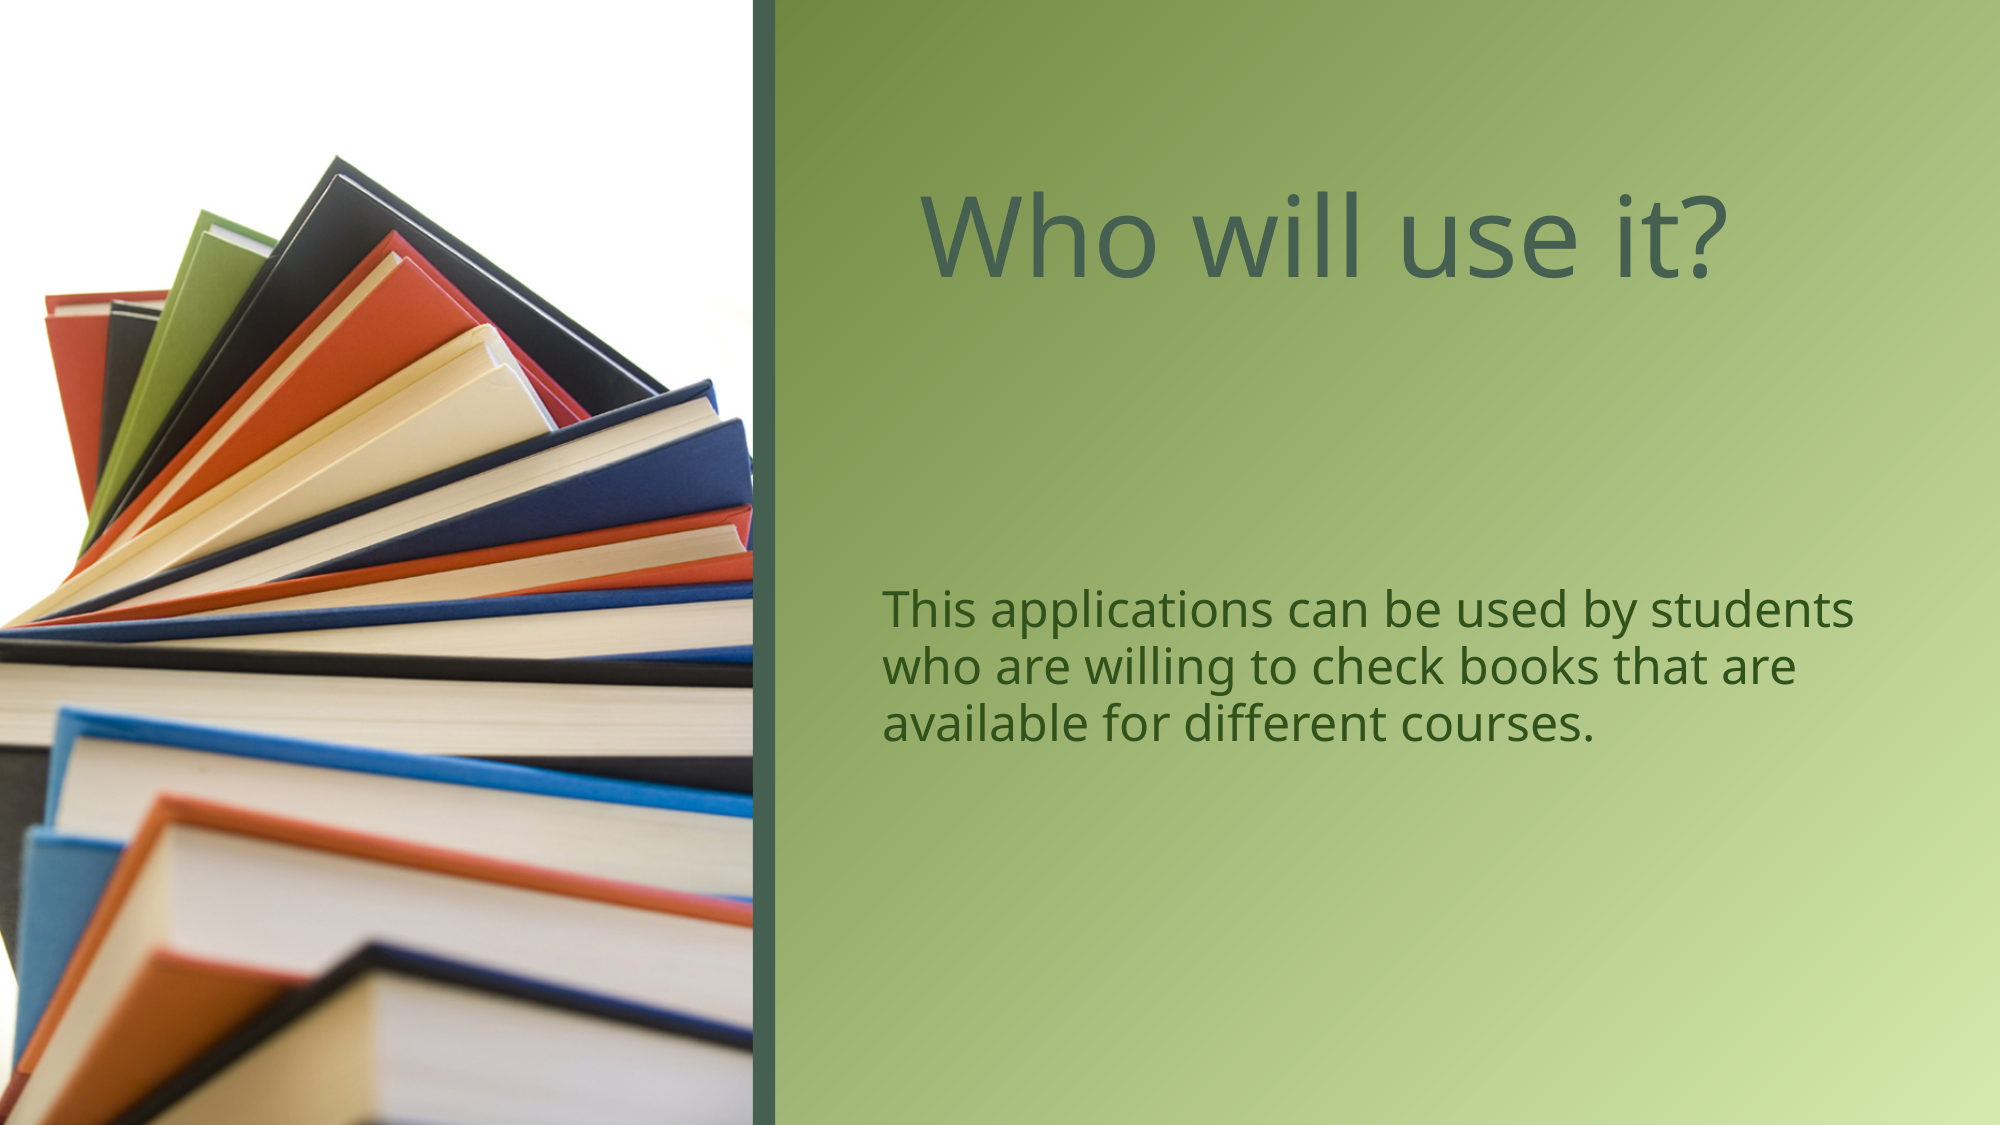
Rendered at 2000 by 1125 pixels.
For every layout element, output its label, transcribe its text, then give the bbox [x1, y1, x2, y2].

subtitle This applications can be used by students who are willing to check books that are available for different courses. [862, 430, 1938, 818]
picture [0, 0, 752, 1125]
title Who will use it? [899, 149, 1853, 312]
